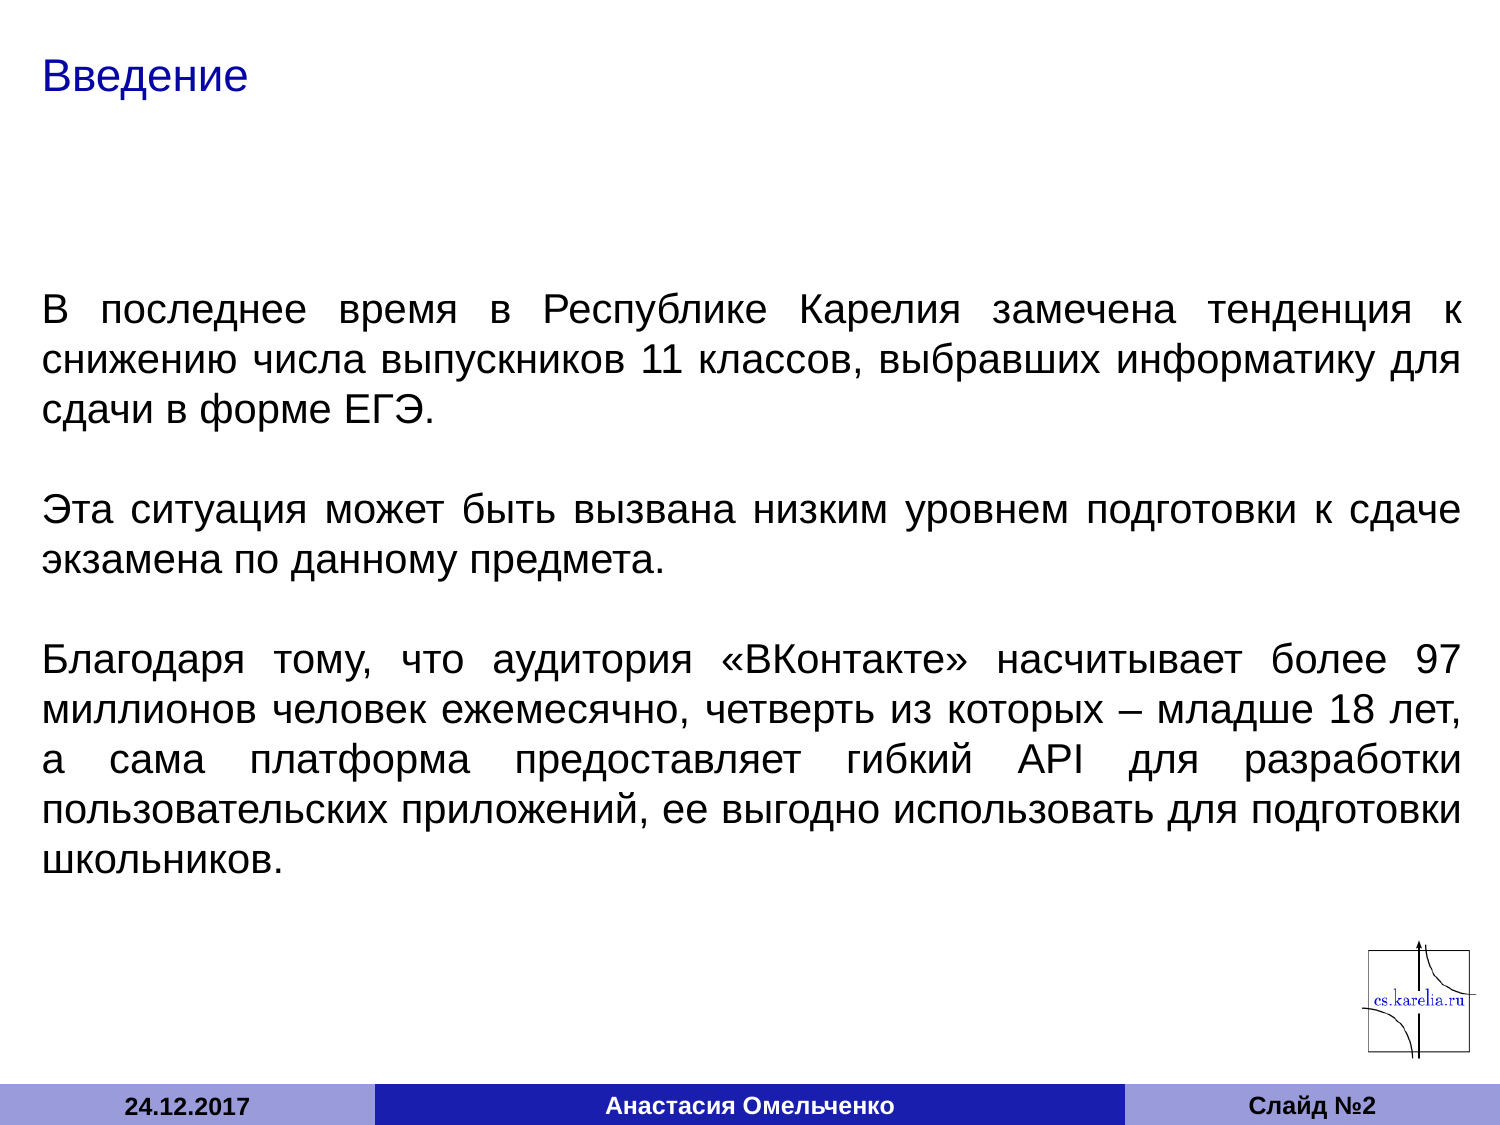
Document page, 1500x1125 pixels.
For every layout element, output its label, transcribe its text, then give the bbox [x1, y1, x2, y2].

picture [0, 1084, 1500, 1125]
text_box Введение [26, 27, 1478, 117]
picture [1359, 940, 1478, 1060]
text_box В последнее время в Республике Карелия замечена тенденция к снижению числа выпускников 11 классов, выбравших информатику для сдачи в форме ЕГЭ. Эта ситуация может быть вызвана низким уровнем подготовки к сдаче экзамена по данному предмета. Благодаря тому, что аудитория «ВКонтакте» насчитывает более 97 миллионов человек ежемесячно, четверть из которых – младше 18 лет, а сама платформа предоставляет гибкий API для разработки пользовательских приложений, ее выгодно использовать для подготовки школьников. [26, 117, 1478, 1047]
